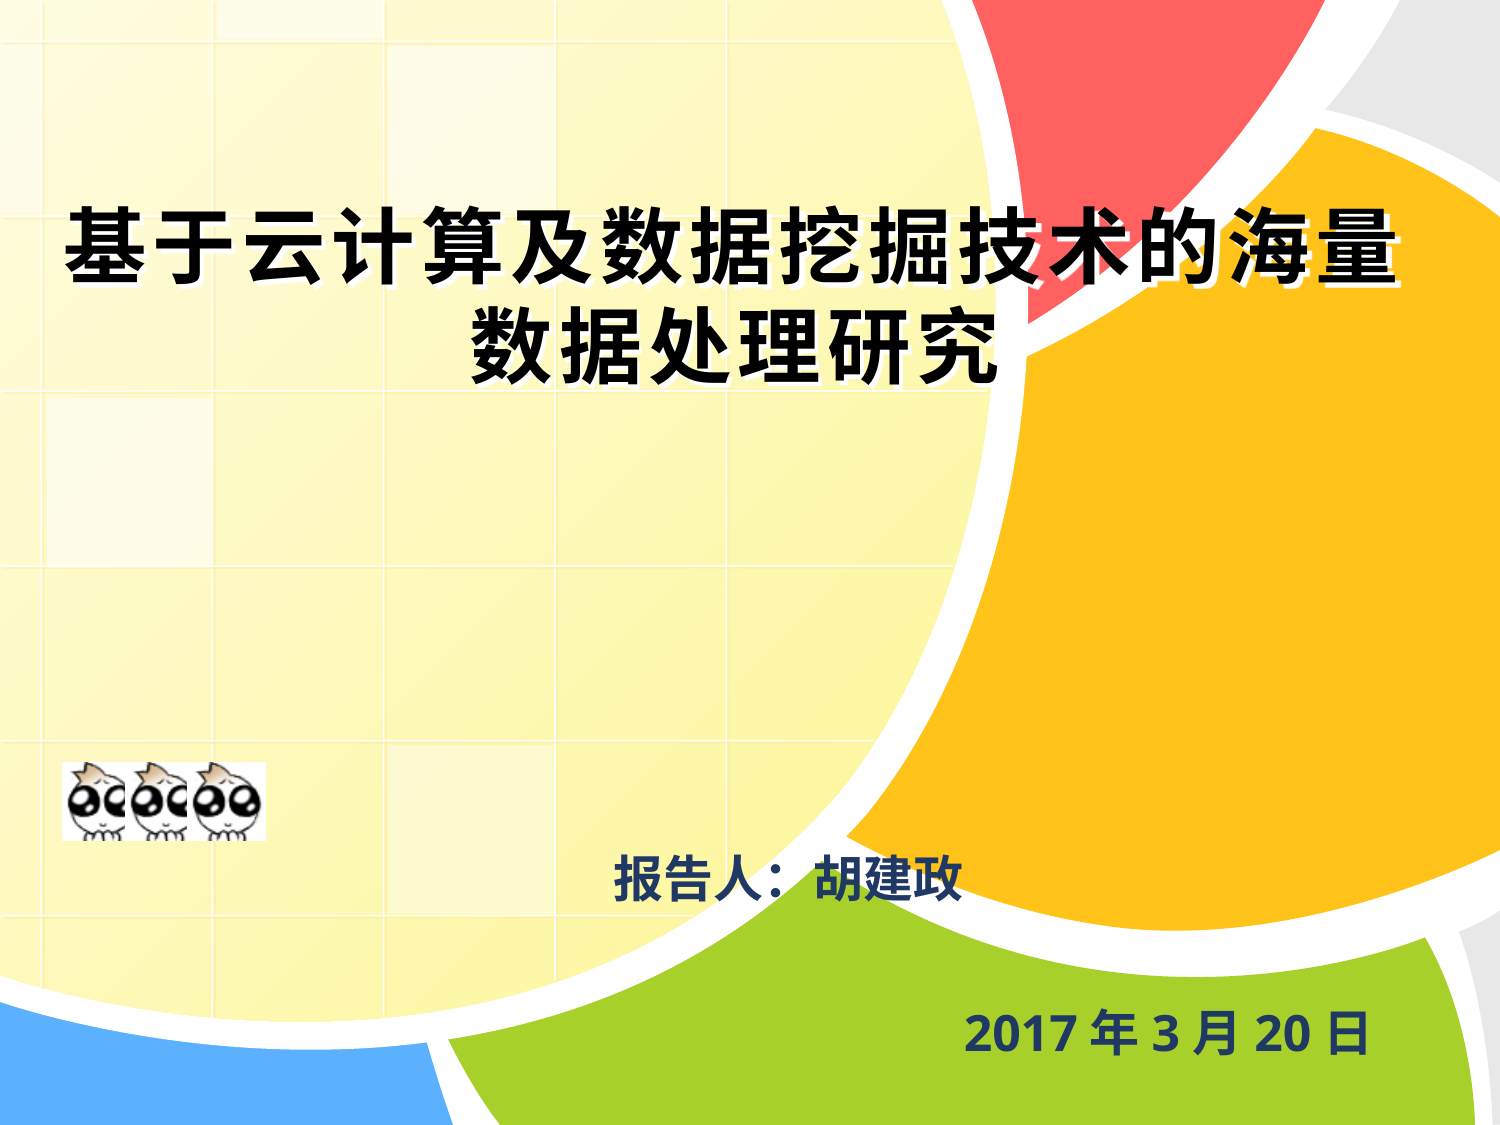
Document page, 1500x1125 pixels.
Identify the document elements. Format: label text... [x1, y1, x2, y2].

text_box 2017年3月20日 [910, 994, 1427, 1069]
text_box 报告人：胡建政 [598, 840, 1115, 916]
title 基于云计算及数据挖掘技术的海量数据处理研究 [43, 104, 1427, 484]
picture [62, 762, 266, 841]
